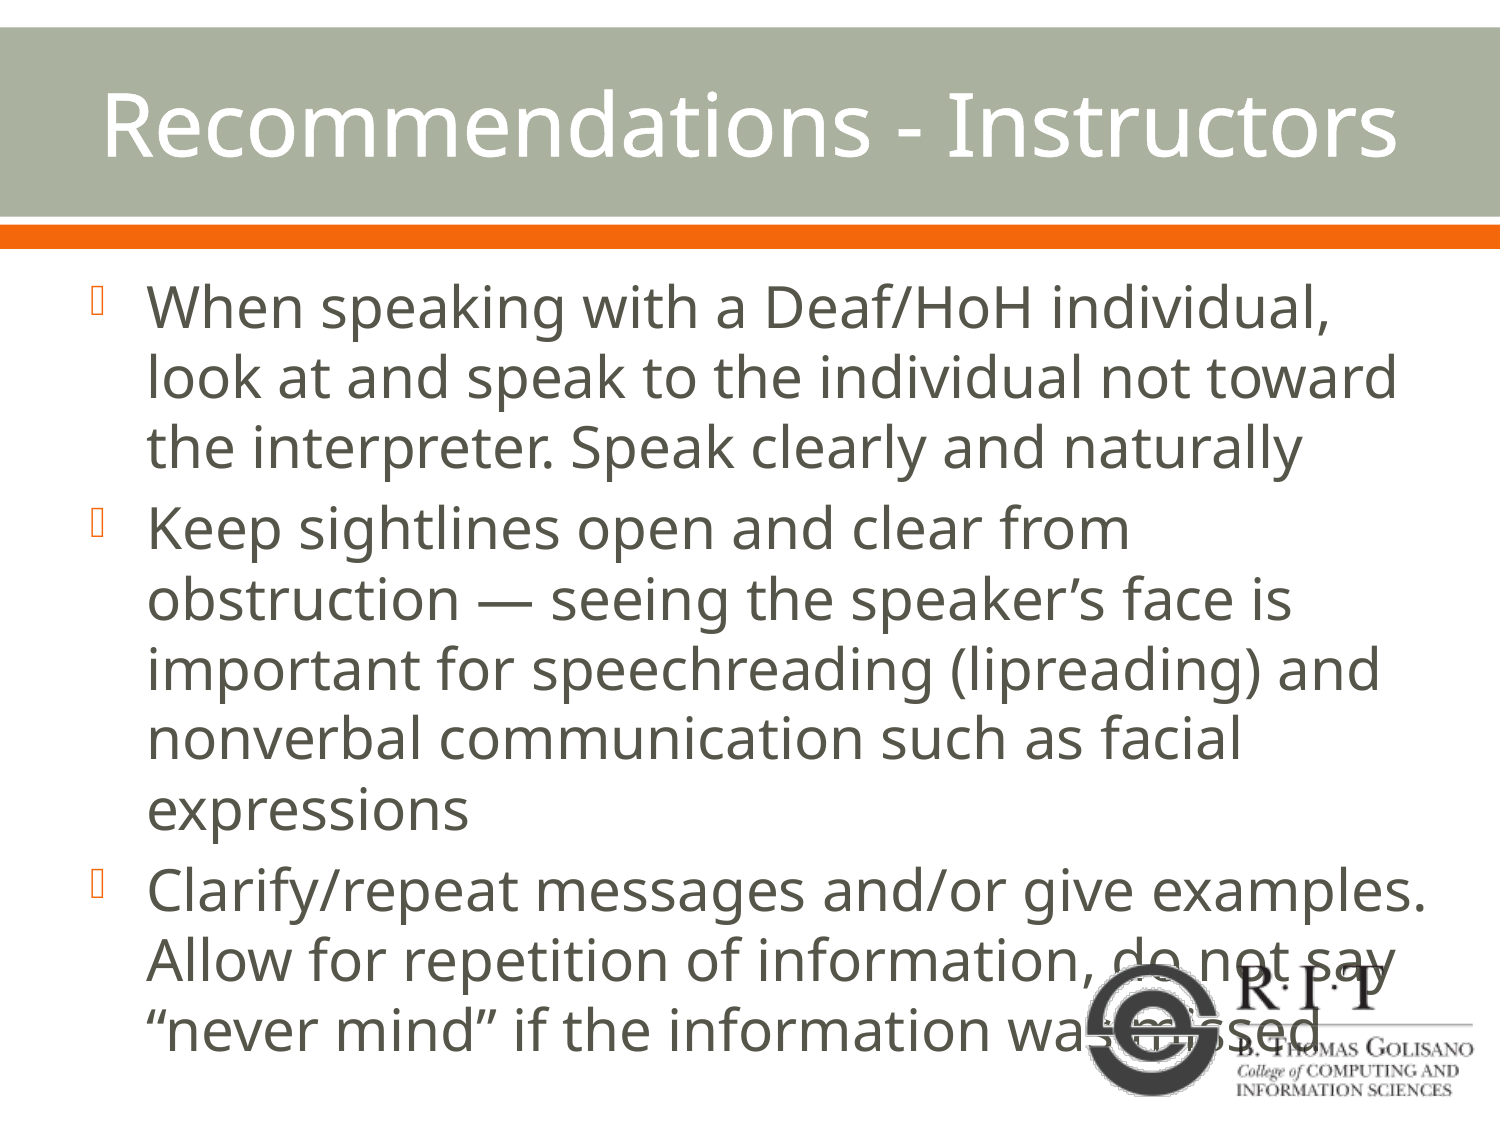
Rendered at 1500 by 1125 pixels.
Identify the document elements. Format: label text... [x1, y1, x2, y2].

title Recommendations - Instructors [75, 29, 1425, 213]
list When speaking with a Deaf/HoH individual, look at and speak to the individual not toward the interpreter. Speak clearly and naturally Keep sightlines open and clear from obstruction — seeing the speaker’s face is important for speechreading (lipreading) and nonverbal communication such as facial expressions Clarify/repeat messages and/or give examples. Allow for repetition of information, do not say “never mind” if the information was missed [75, 262, 1475, 1038]
picture [1072, 952, 1485, 1110]
